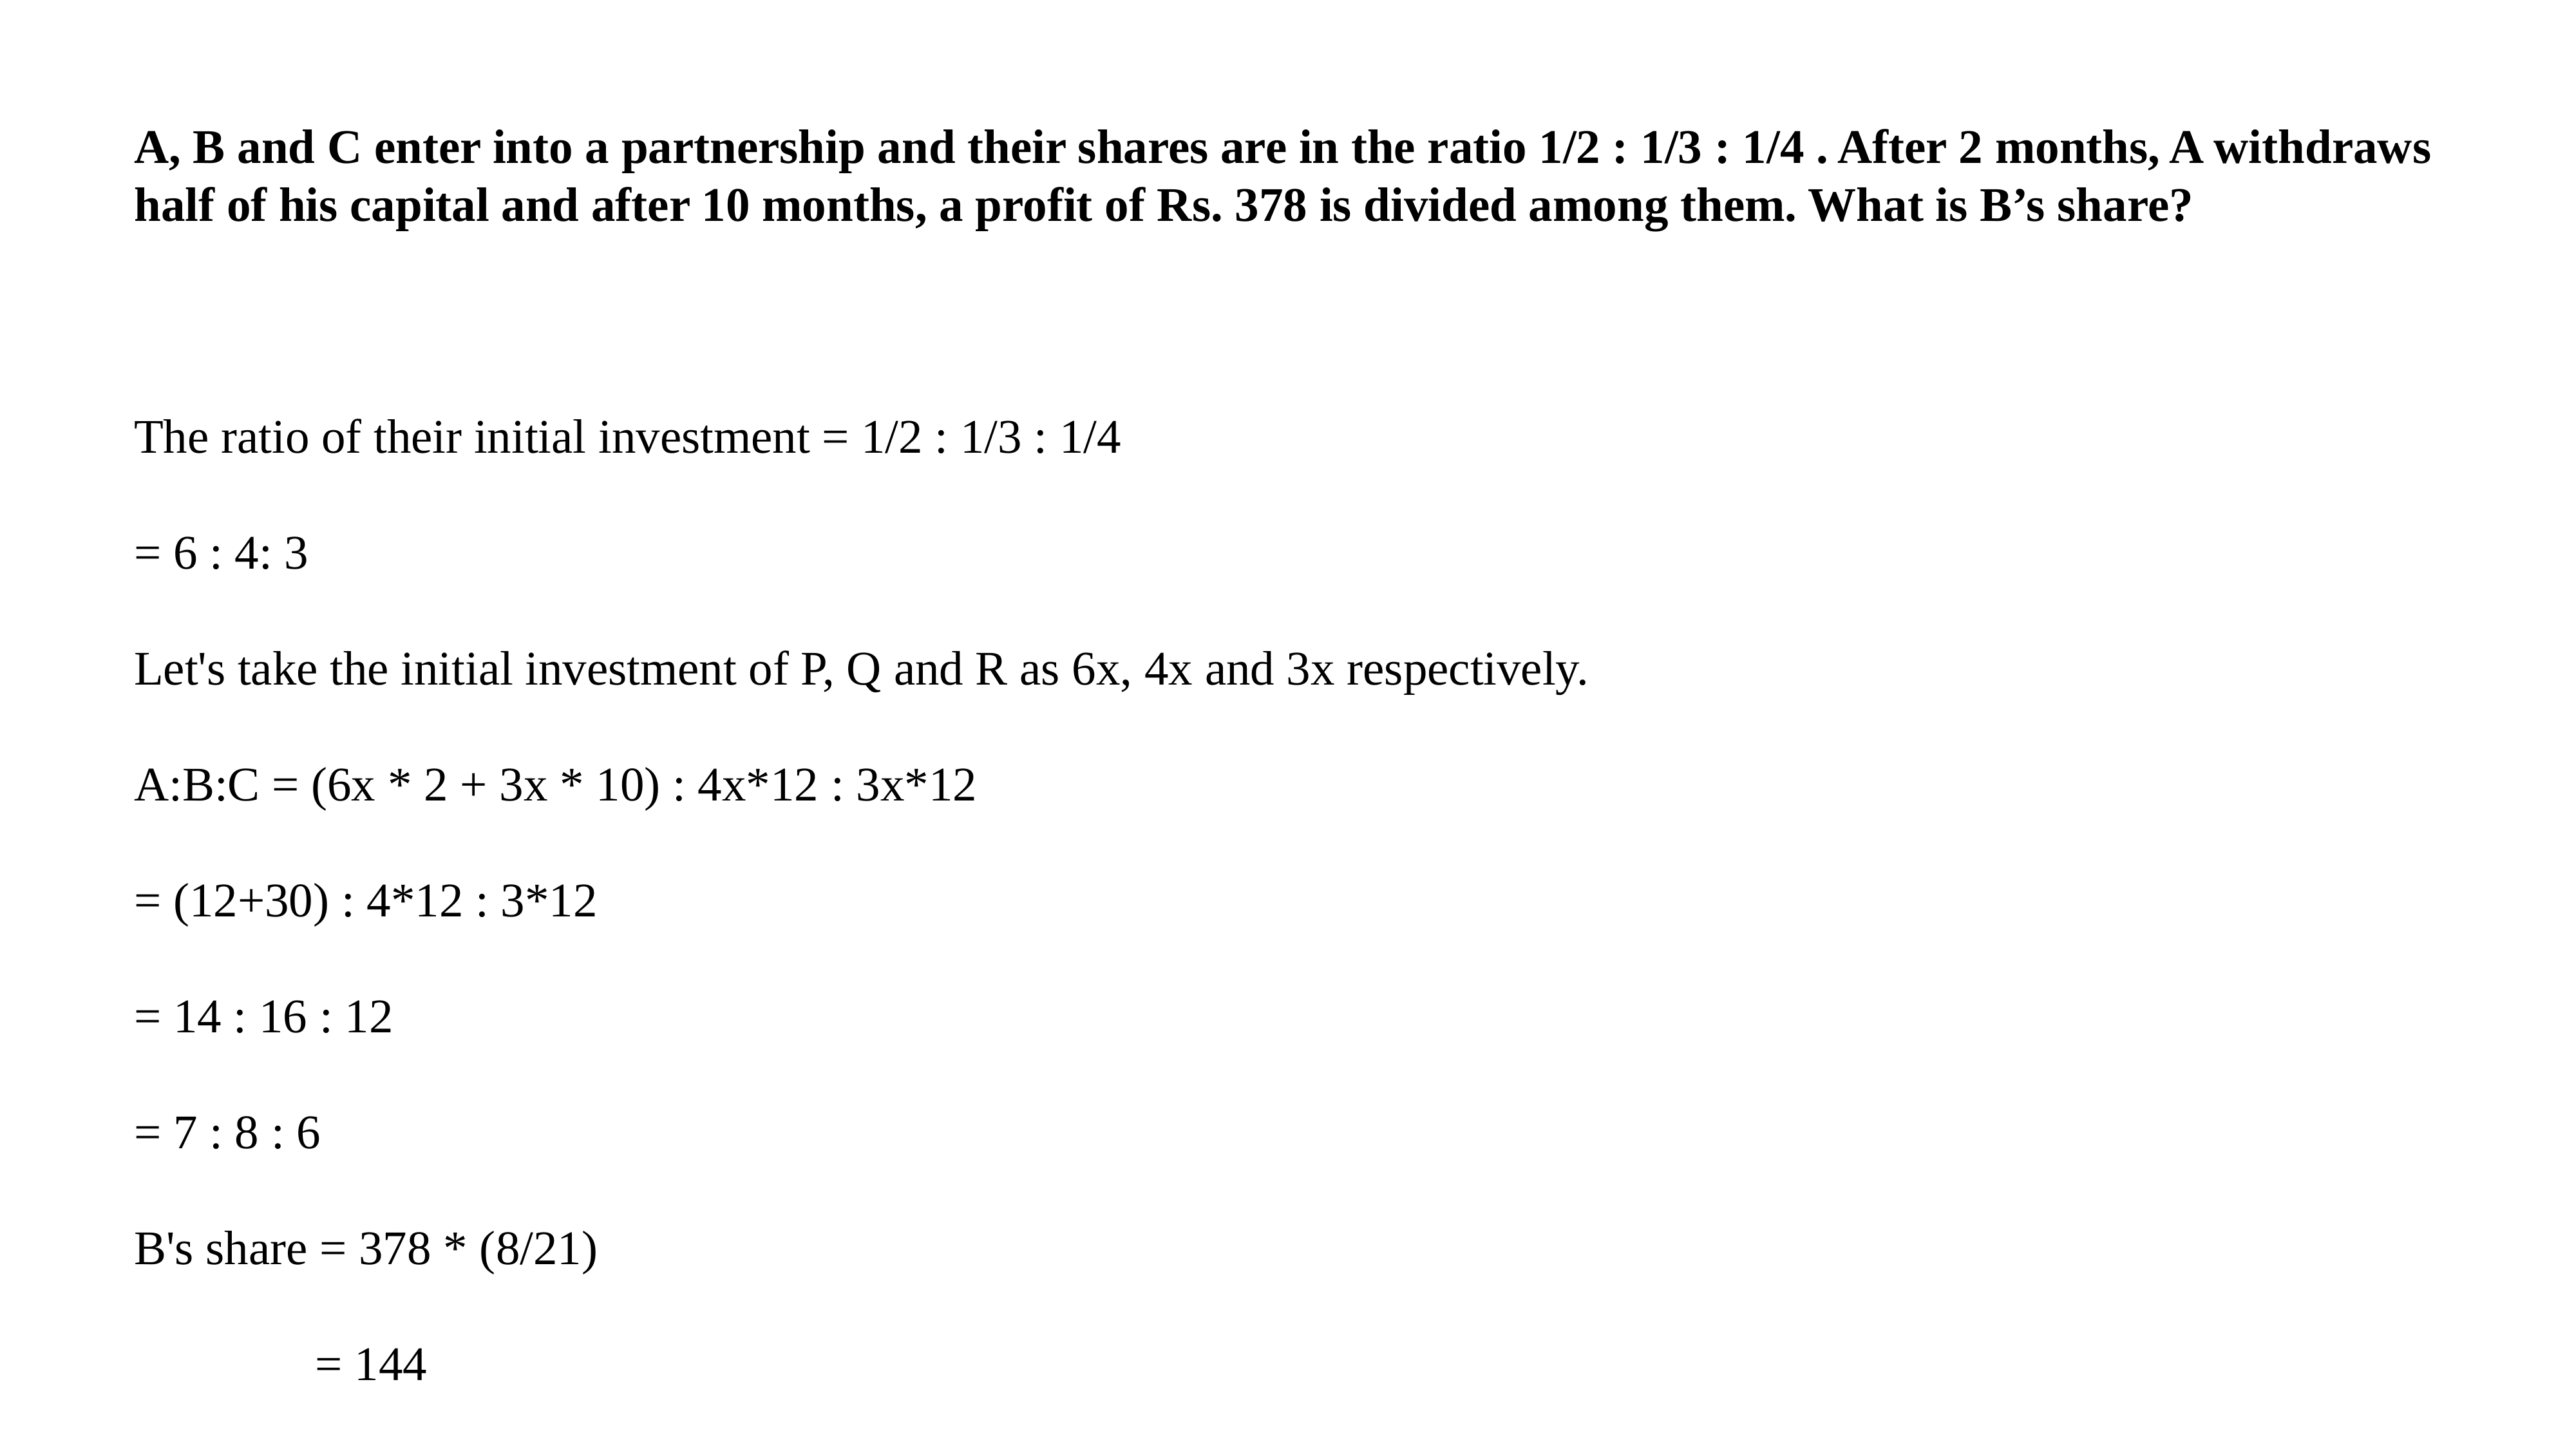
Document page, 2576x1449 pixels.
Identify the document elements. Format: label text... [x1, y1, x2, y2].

list A, B and C enter into a partnership and their shares are in the ratio 1/2 : 1/3 : 1/4 . After 2 months, A withdraws half of his capital and after 10 months, a profit of Rs. 378 is divided among them. What is B’s share? The ratio of their initial investment = 1/2 : 1/3 : 1/4 = 6 : 4: 3 Let's take the initial investment of P, Q and R as 6x, 4x and 3x respectively. A:B:C = (6x * 2 + 3x * 10) : 4x*12 : 3x*12 = (12+30) : 4*12 : 3*12 = 14 : 16 : 12 = 7 : 8 : 6 B's share = 378 * (8/21) = 144 [128, 109, 2448, 1311]
